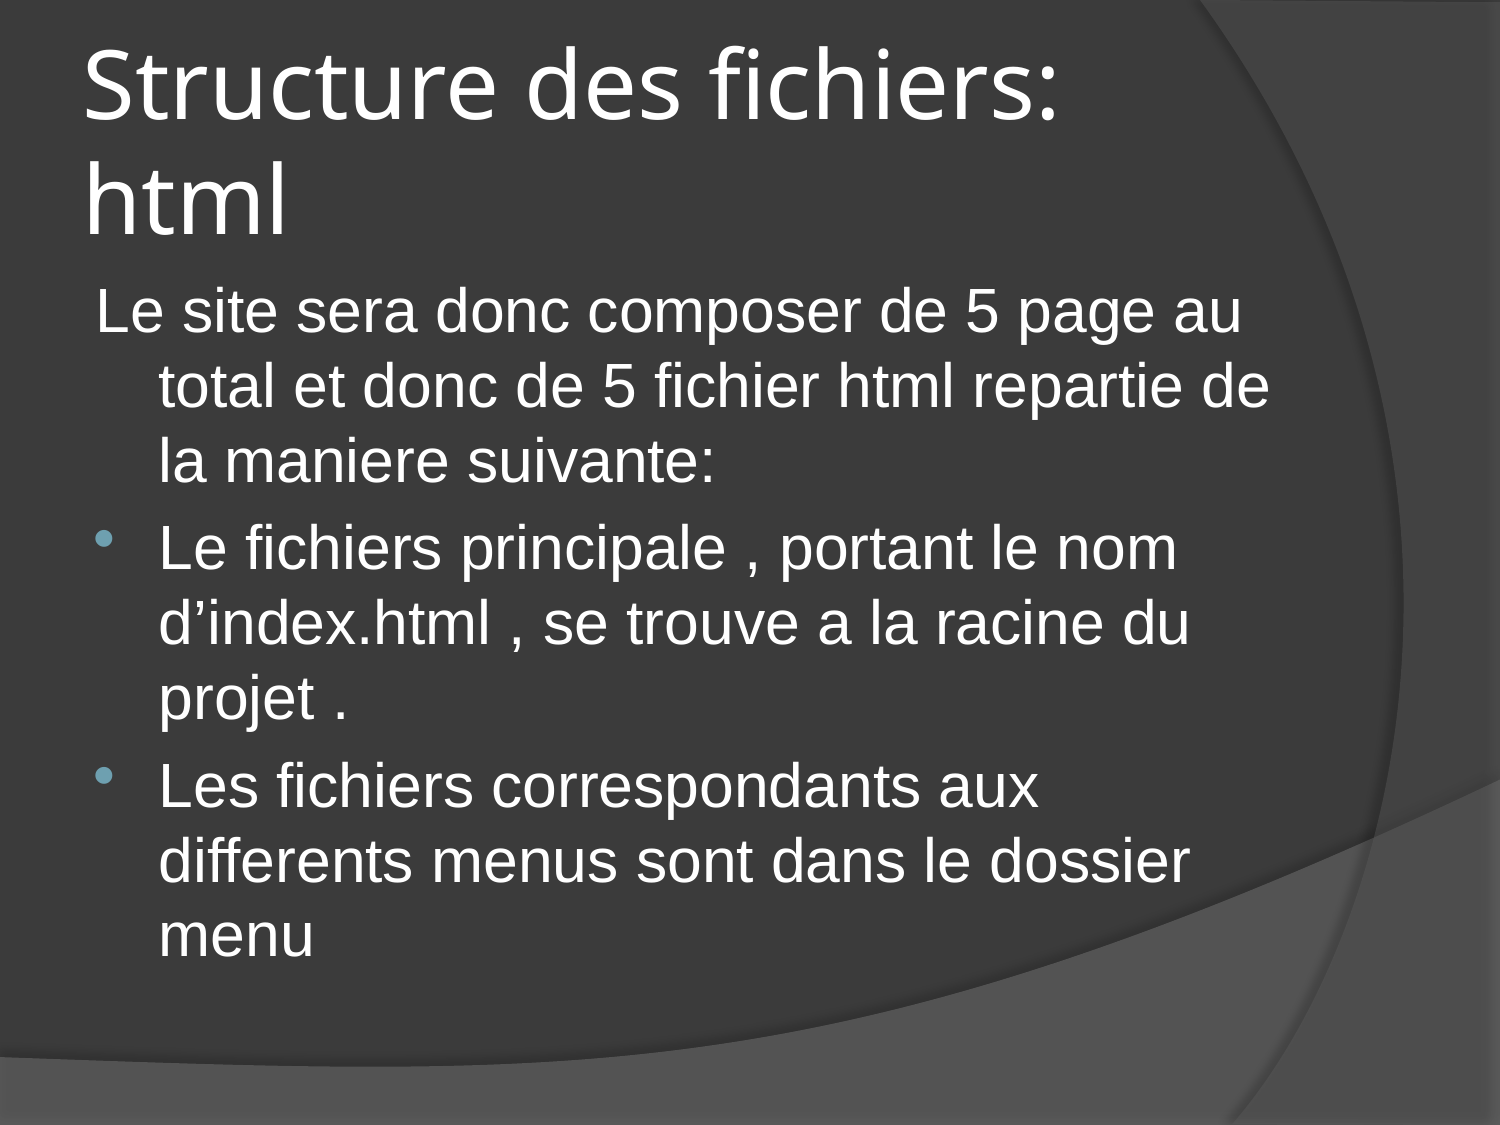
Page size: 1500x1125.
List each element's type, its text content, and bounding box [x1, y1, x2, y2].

list Le site sera donc composer de 5 page au total et donc de 5 fichier html repartie de la maniere suivante: Le fichiers principale , portant le nom d’index.html , se trouve a la racine du projet . Les fichiers correspondants aux differents menus sont dans le dossier menu [75, 262, 1300, 1005]
title Structure des fichiers: html [75, 45, 1300, 233]
